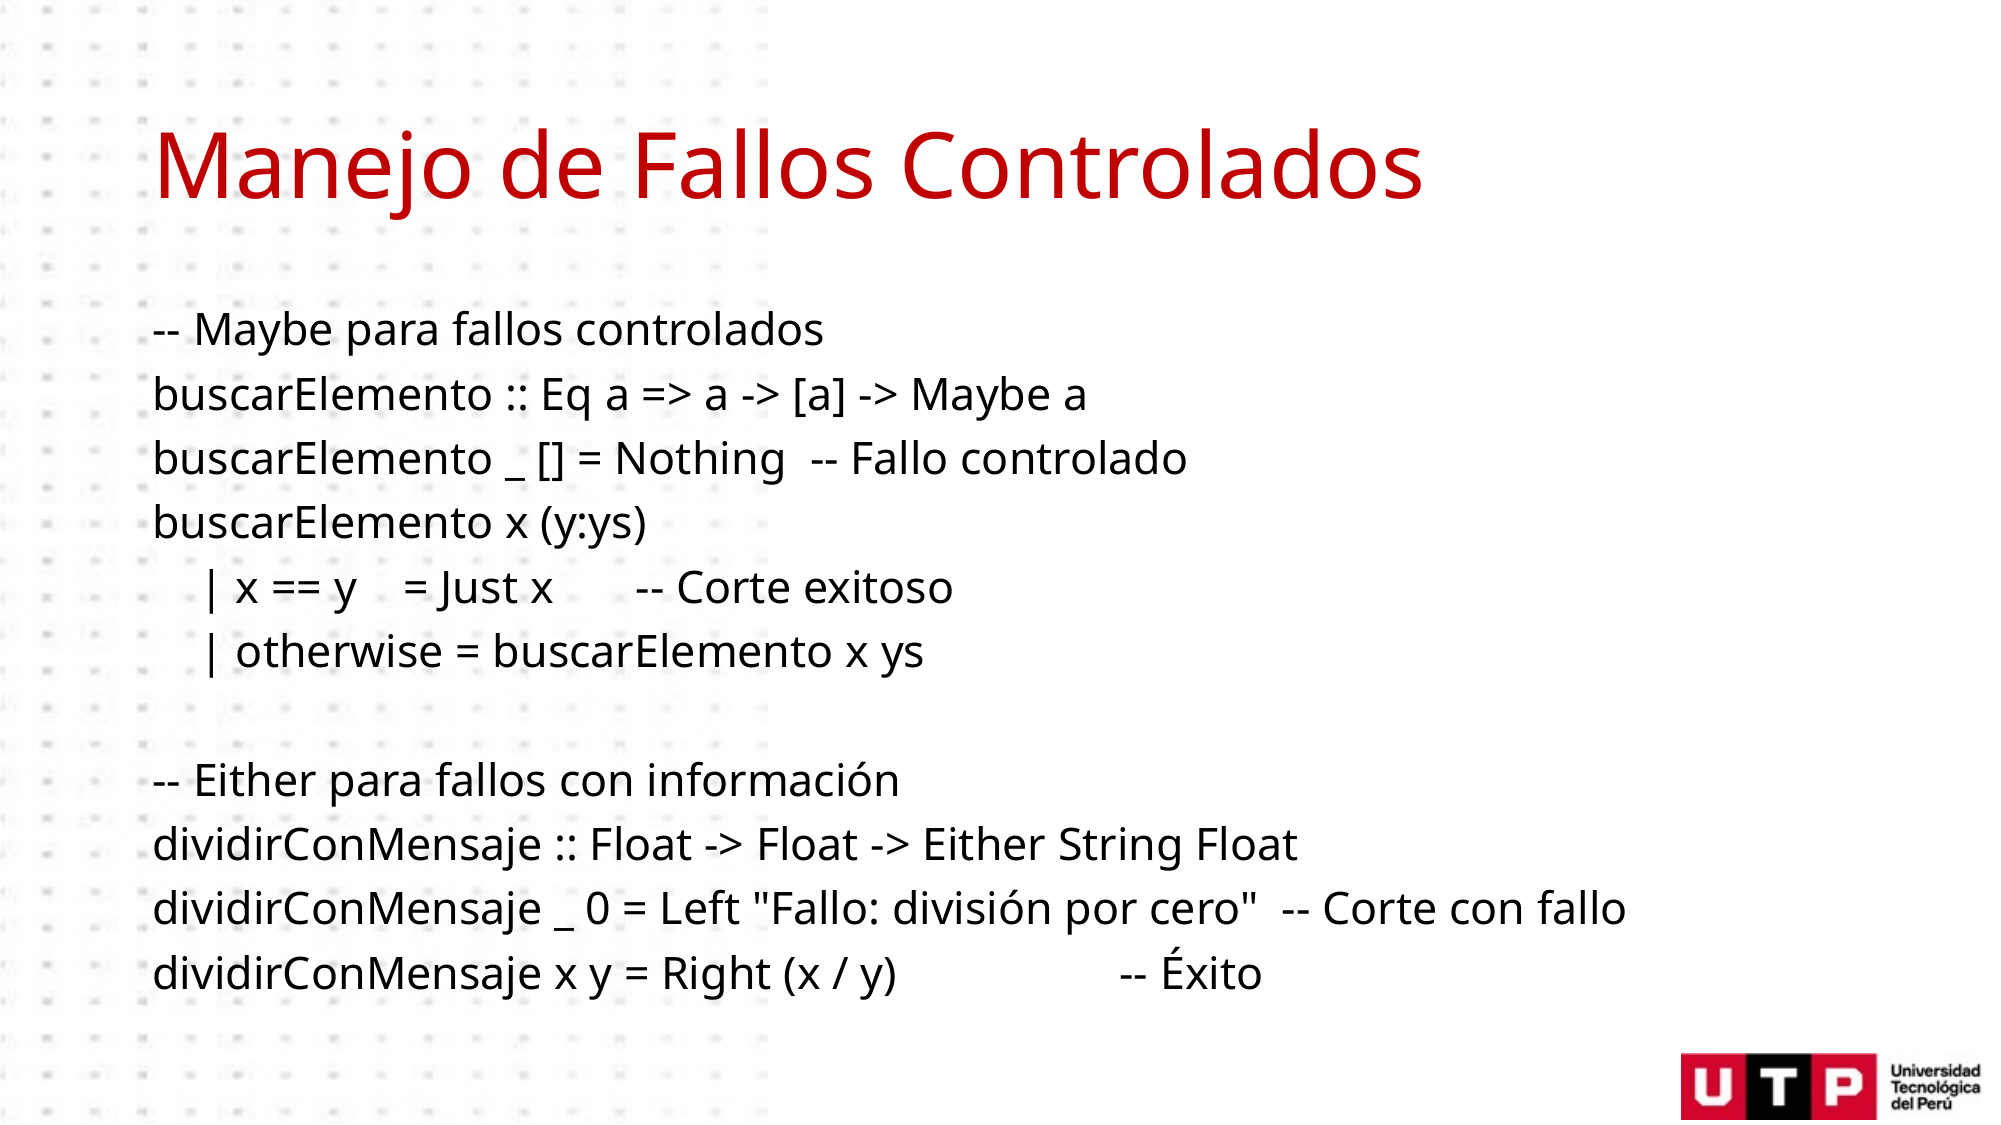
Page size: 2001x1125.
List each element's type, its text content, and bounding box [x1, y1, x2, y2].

list -- Maybe para fallos controlados buscarElemento :: Eq a => a -> [a] -> Maybe a buscarElemento _ [] = Nothing -- Fallo controlado buscarElemento x (y:ys) | x == y = Just x -- Corte exitoso | otherwise = buscarElemento x ys -- Either para fallos con información dividirConMensaje :: Float -> Float -> Either String Float dividirConMensaje _ 0 = Left "Fallo: división por cero" -- Corte con fallo dividirConMensaje x y = Right (x / y) -- Éxito [769, 299, 1863, 1014]
picture [1680, 1053, 2000, 1120]
title Manejo de Fallos Controlados [769, 59, 1863, 278]
picture [0, 0, 769, 1124]
